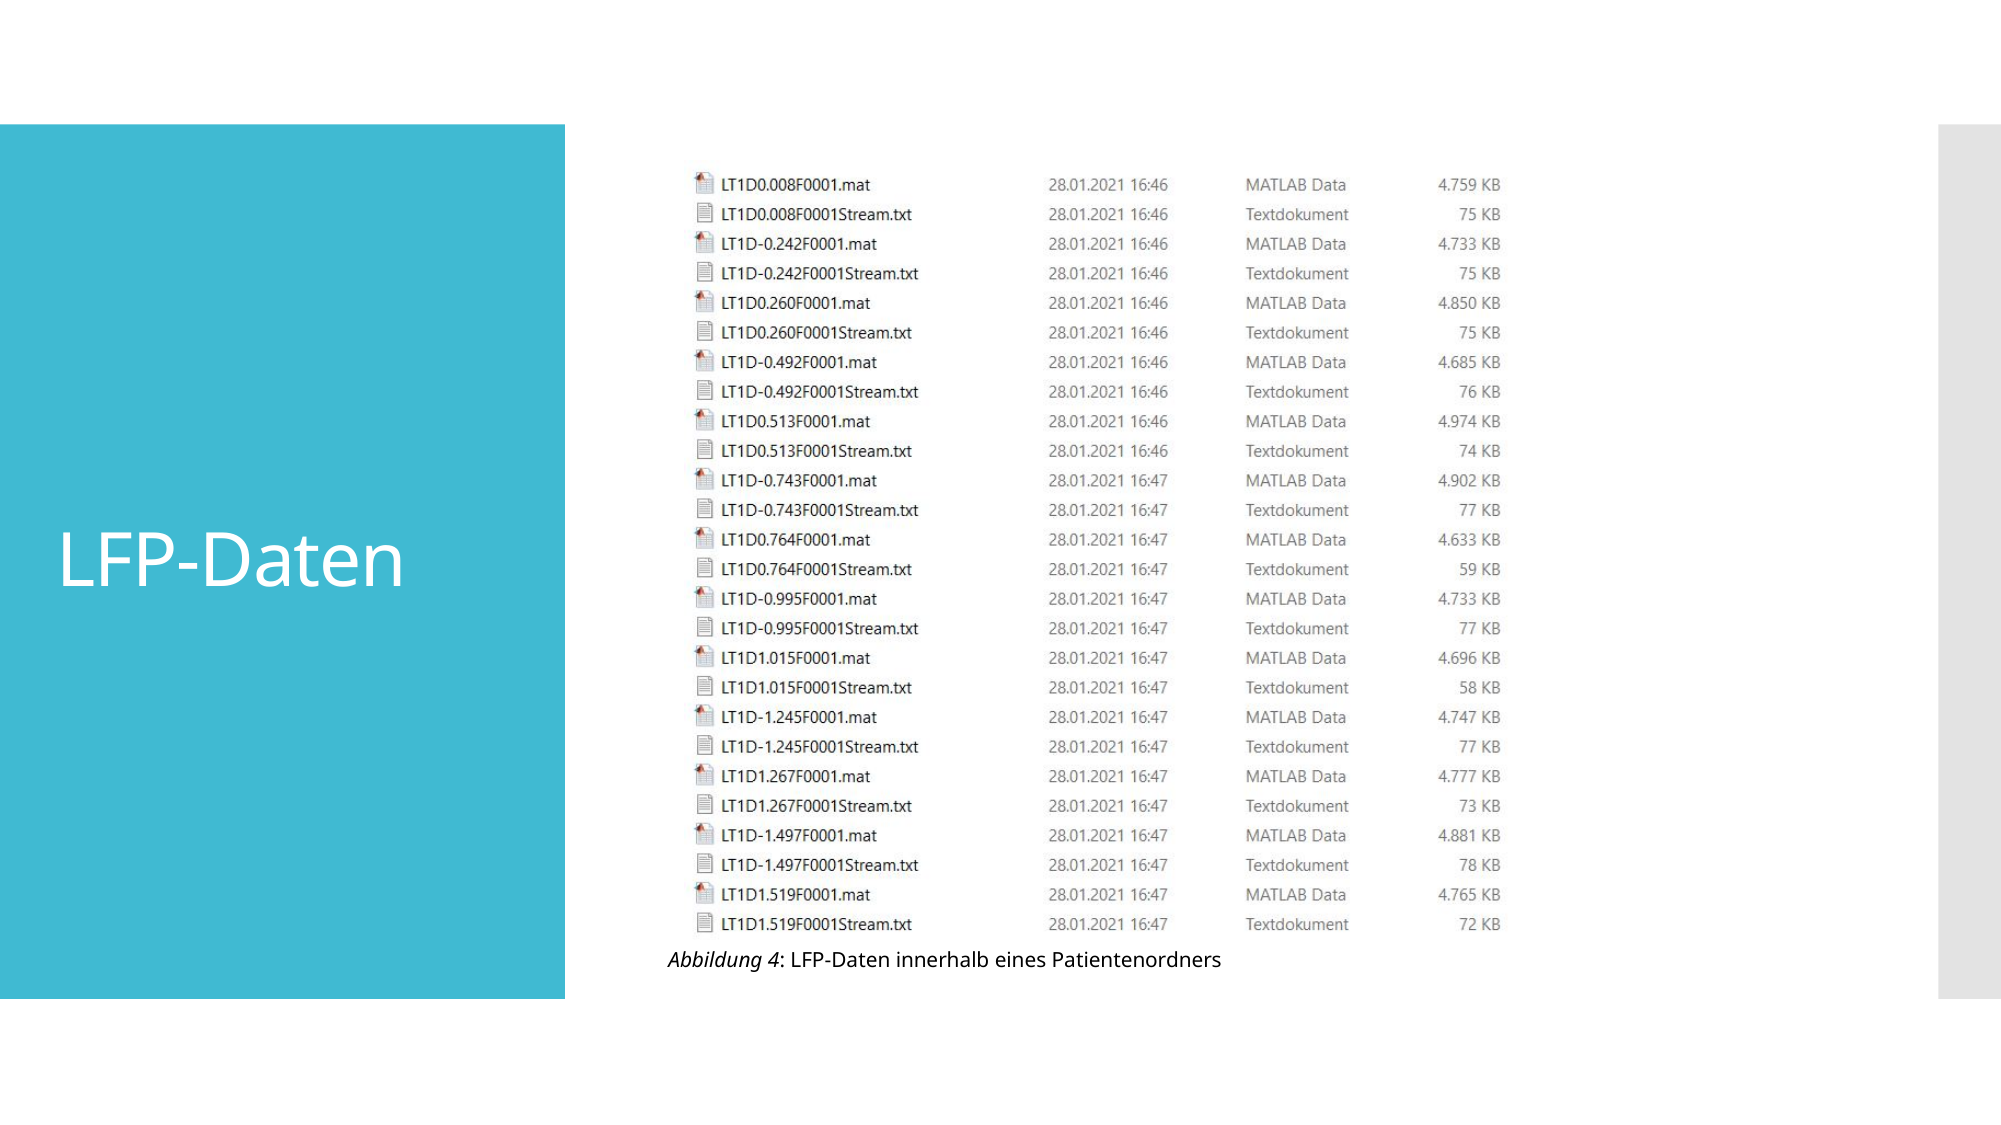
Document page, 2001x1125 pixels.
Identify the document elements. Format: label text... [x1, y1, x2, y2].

text_box Abbildung 4: LFP-Daten innerhalb eines Patientenordners [653, 939, 1243, 979]
title LFP-Daten [41, 184, 525, 940]
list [684, 159, 1550, 940]
